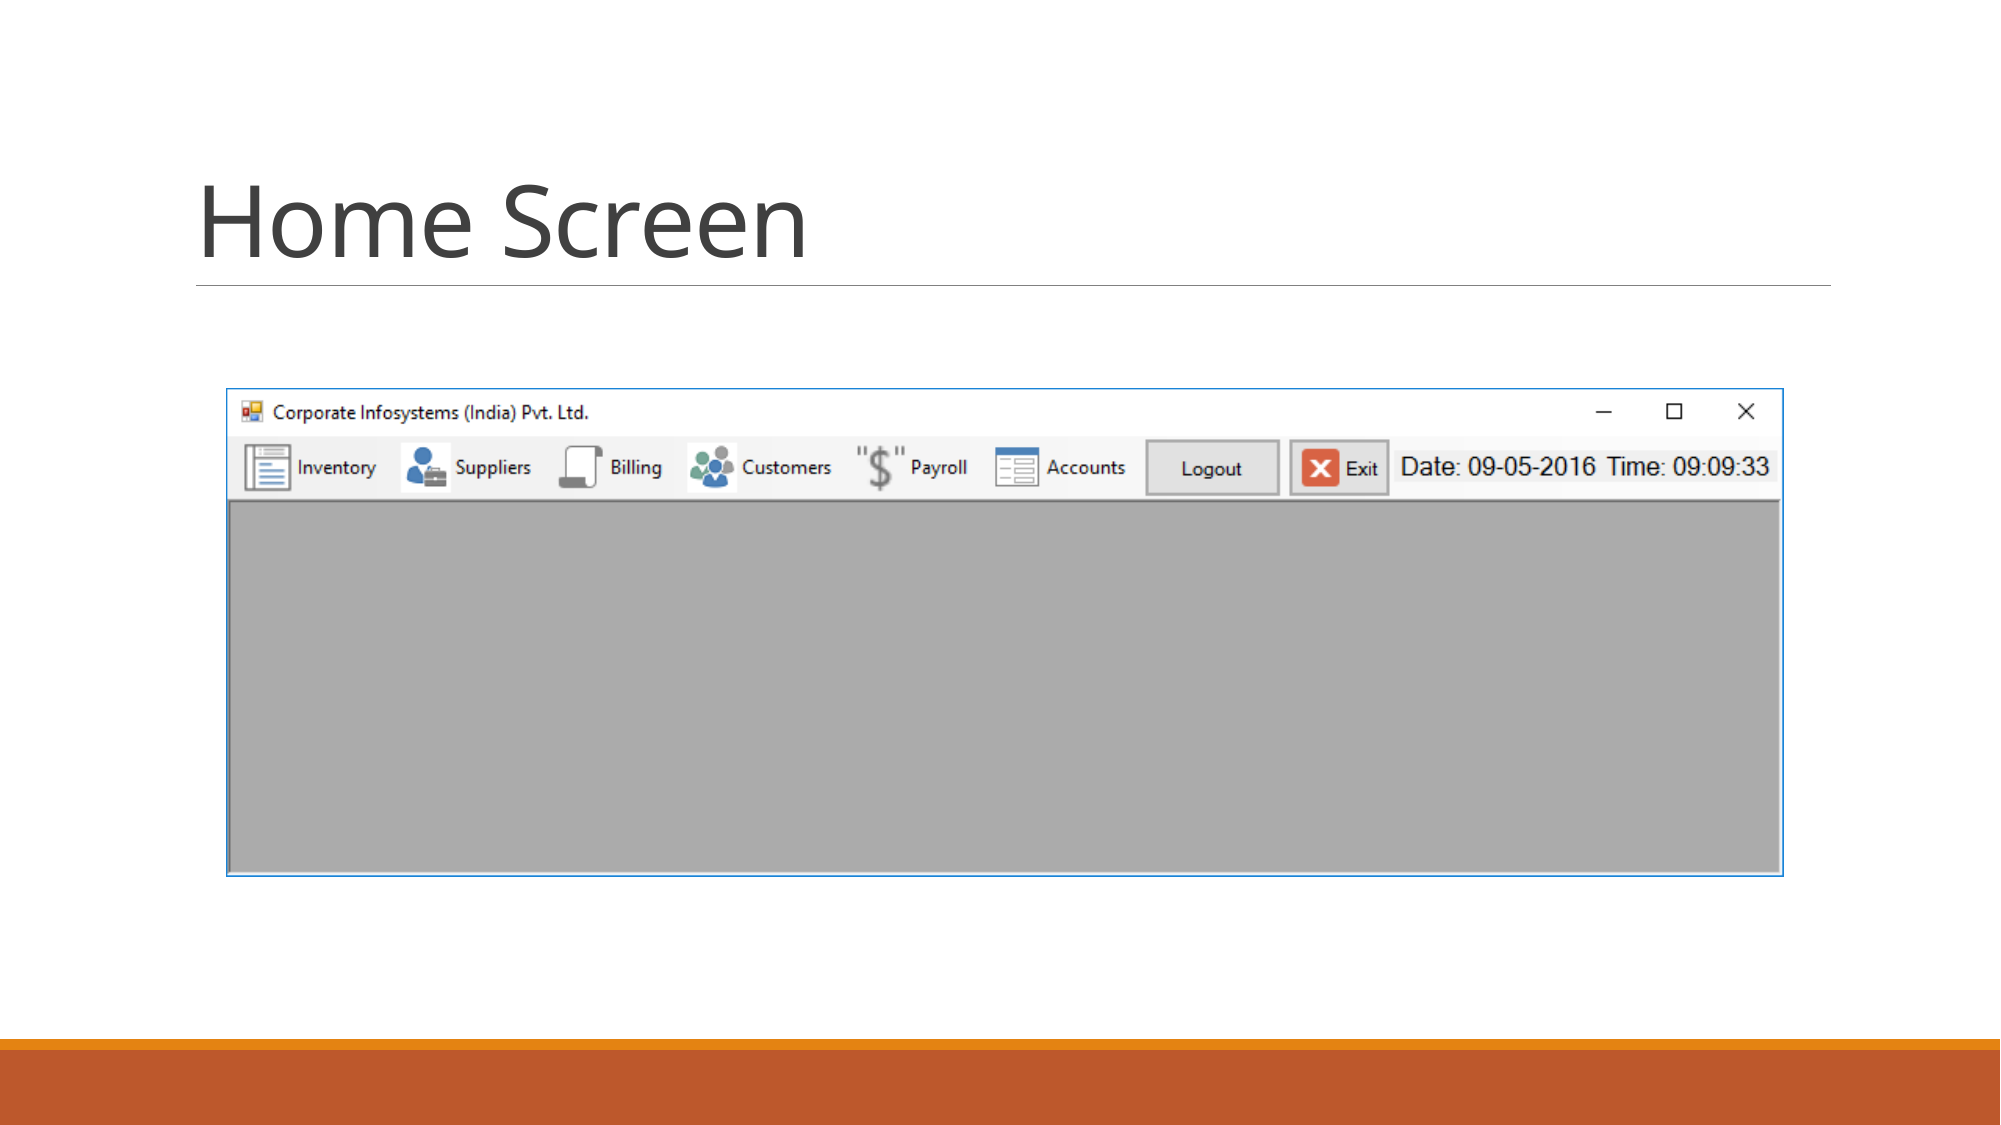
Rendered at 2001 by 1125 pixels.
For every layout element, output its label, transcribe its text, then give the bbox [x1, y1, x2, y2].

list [226, 388, 1784, 878]
title Home Screen [180, 47, 1830, 285]
